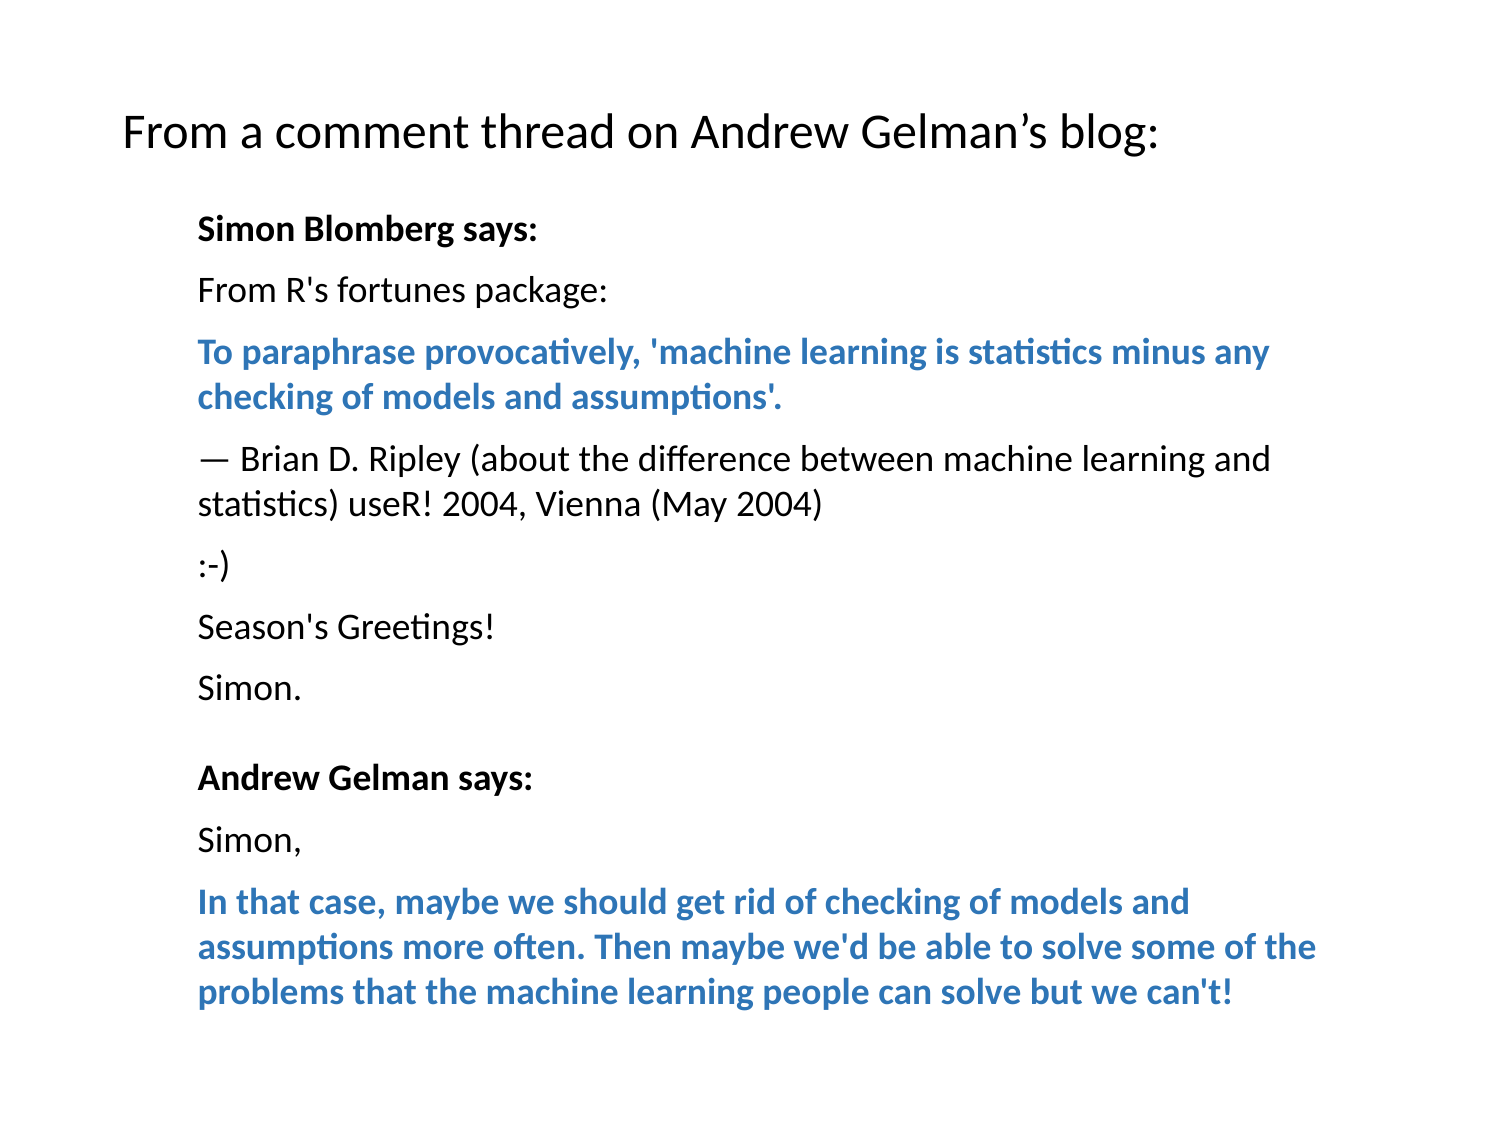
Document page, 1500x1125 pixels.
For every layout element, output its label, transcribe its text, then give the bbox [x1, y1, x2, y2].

text_box From a comment thread on Andrew Gelman’s blog: Simon Blomberg says: From R's fortunes package: To paraphrase provocatively, 'machine learning is statistics minus any checking of models and assumptions'. — Brian D. Ripley (about the difference between machine learning and statistics) useR! 2004, Vienna (May 2004) :-) Season's Greetings! Simon. Andrew Gelman says: Simon, In that case, maybe we should get rid of checking of models and assumptions more often. Then maybe we'd be able to solve some of the problems that the machine learning people can solve but we can't! [107, 91, 1402, 1020]
